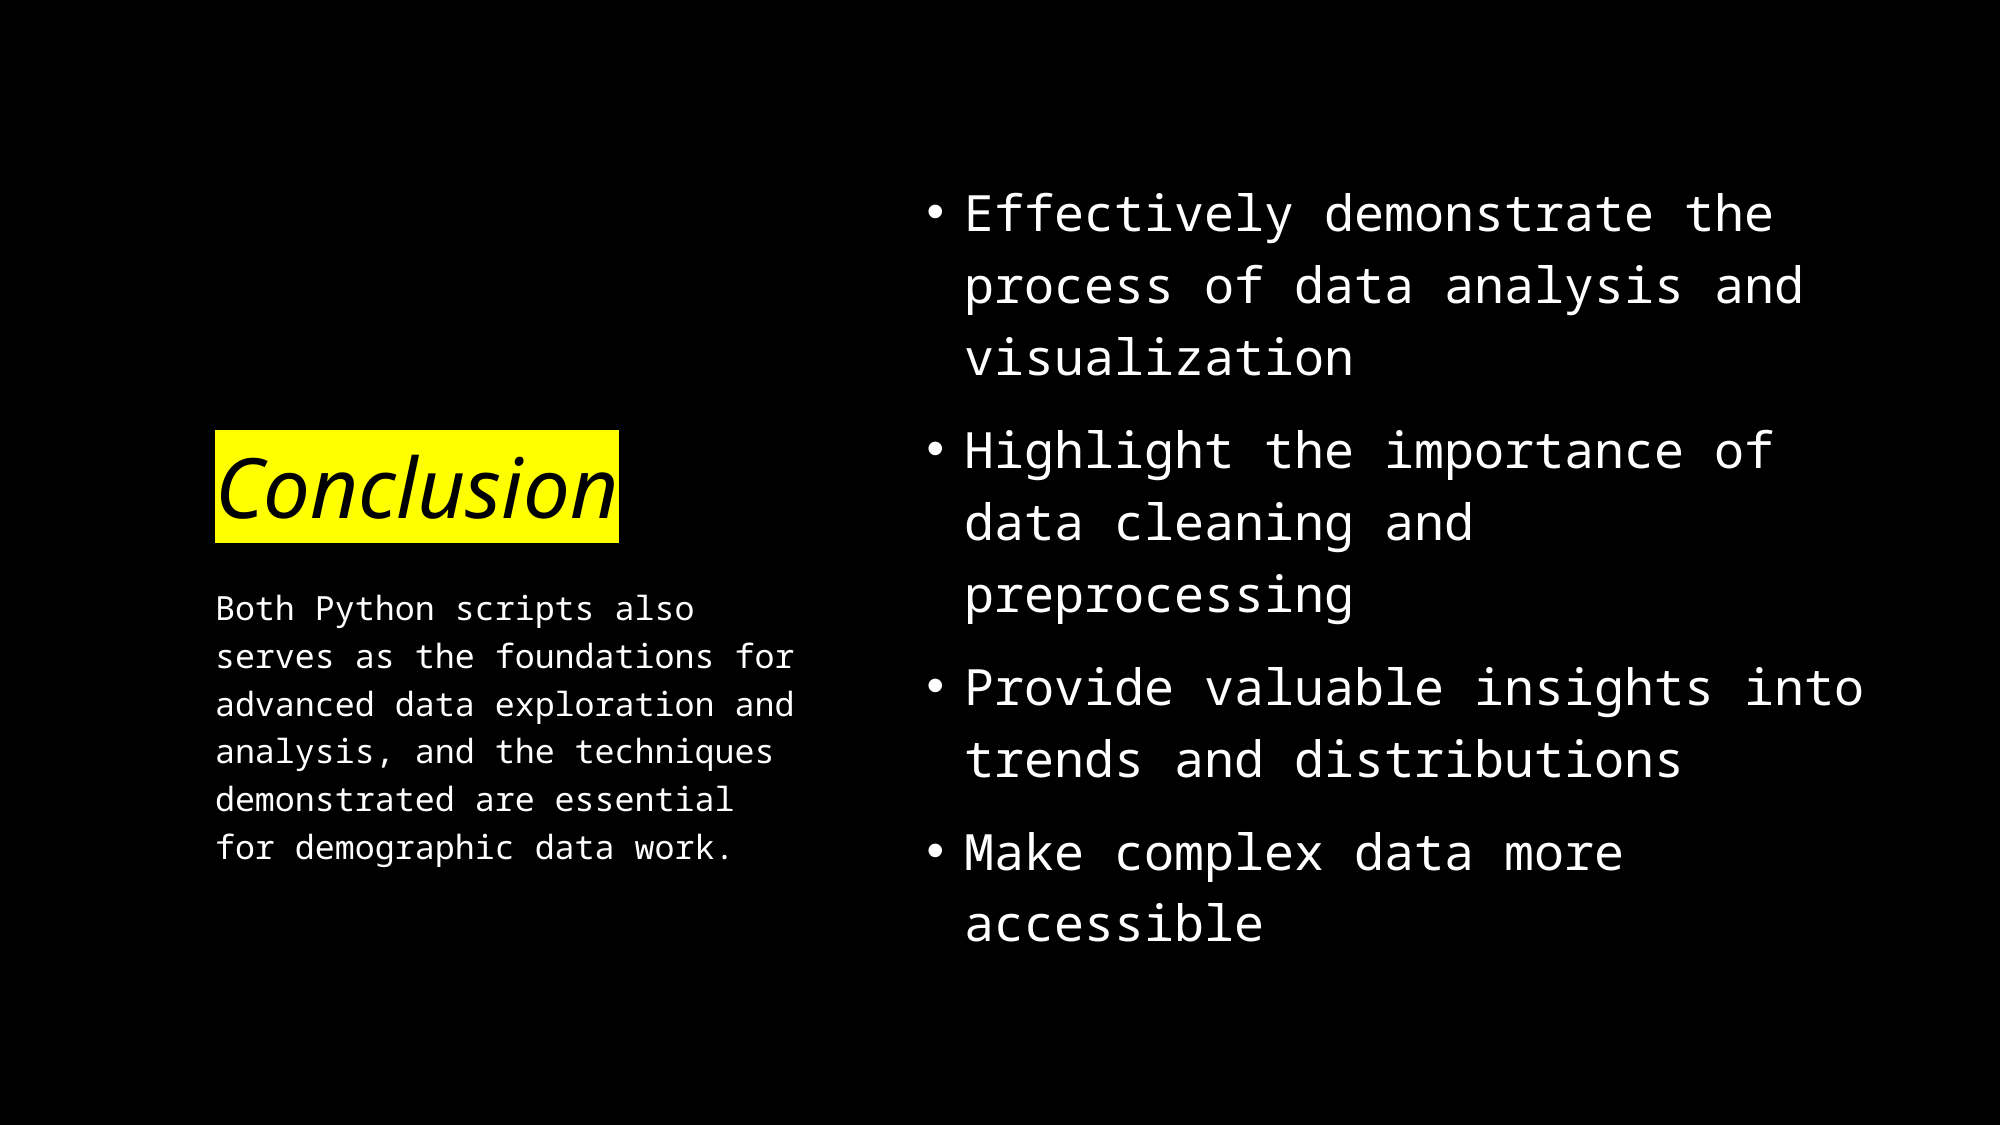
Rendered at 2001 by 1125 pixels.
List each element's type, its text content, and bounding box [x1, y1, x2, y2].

list Effectively demonstrate the process of data analysis and visualization Highlight the importance of data cleaning and preprocessing Provide valuable insights into trends and distributions Make complex data more accessible [911, 161, 1888, 962]
list Both Python scripts also serves as the foundations for advanced data exploration and analysis, and the techniques demonstrated are essential for demographic data work. [200, 571, 819, 963]
title Conclusion [200, 75, 820, 543]
